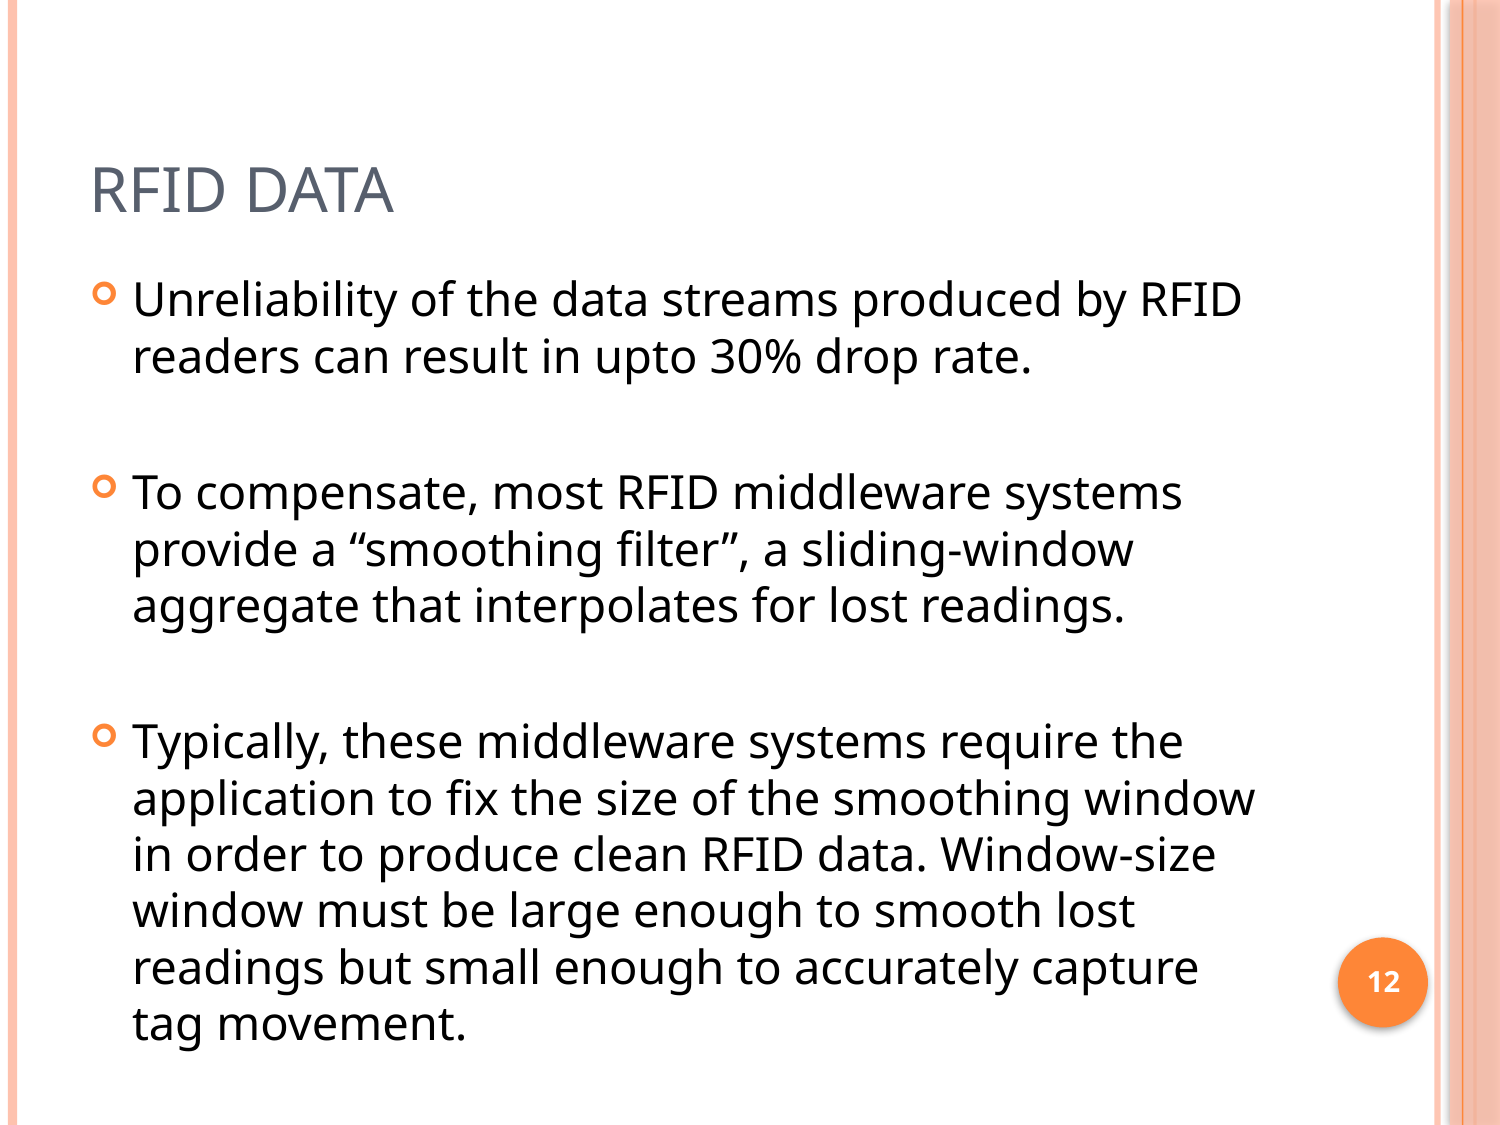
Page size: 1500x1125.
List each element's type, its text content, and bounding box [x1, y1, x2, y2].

slide_number 12 [1333, 940, 1434, 1027]
title RFID Data [75, 45, 1300, 233]
list Unreliability of the data streams produced by RFID readers can result in upto 30% drop rate. To compensate, most RFID middleware systems provide a “smoothing filter”, a sliding-window aggregate that interpolates for lost readings. Typically, these middleware systems require the application to fix the size of the smoothing window in order to produce clean RFID data. Window-size window must be large enough to smooth lost readings but small enough to accurately capture tag movement. [75, 262, 1300, 1062]
